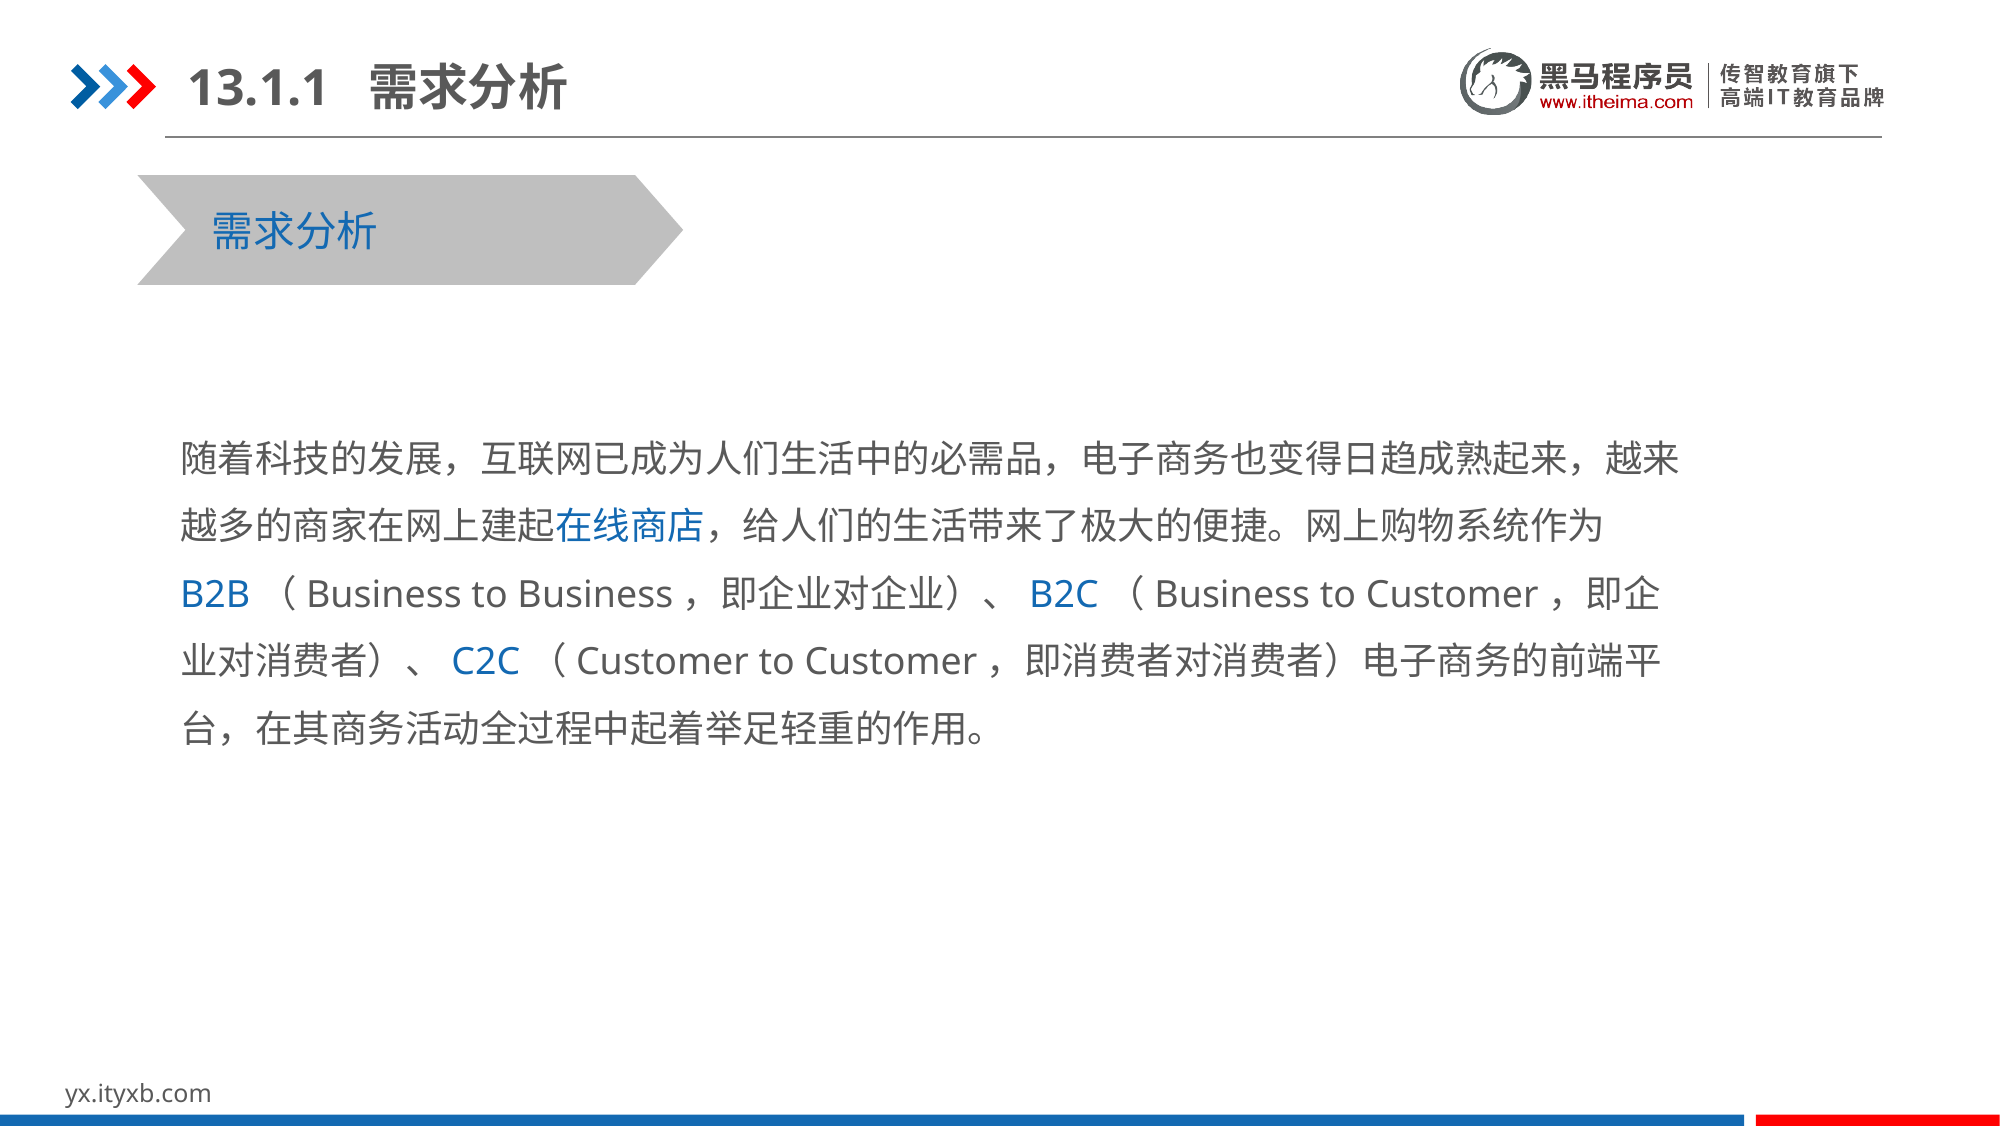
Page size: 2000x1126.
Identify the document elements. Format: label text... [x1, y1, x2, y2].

text_box 随着科技的发展，互联网已成为人们生活中的必需品，电子商务也变得日趋成熟起来，越来越多的商家在网上建起在线商店，给人们的生活带来了极大的便捷。网上购物系统作为B2B（Business to Business，即企业对企业）、B2C（Business to Customer，即企业对消费者）、C2C（Customer to Customer，即消费者对消费者）电子商务的前端平台，在其商务活动全过程中起着举足轻重的作用。 [165, 284, 1703, 853]
text_box [137, 175, 684, 285]
picture [1460, 48, 1887, 115]
text_box 13.1.1 需求分析 [187, 43, 827, 127]
text_box 需求分析 [196, 196, 394, 262]
